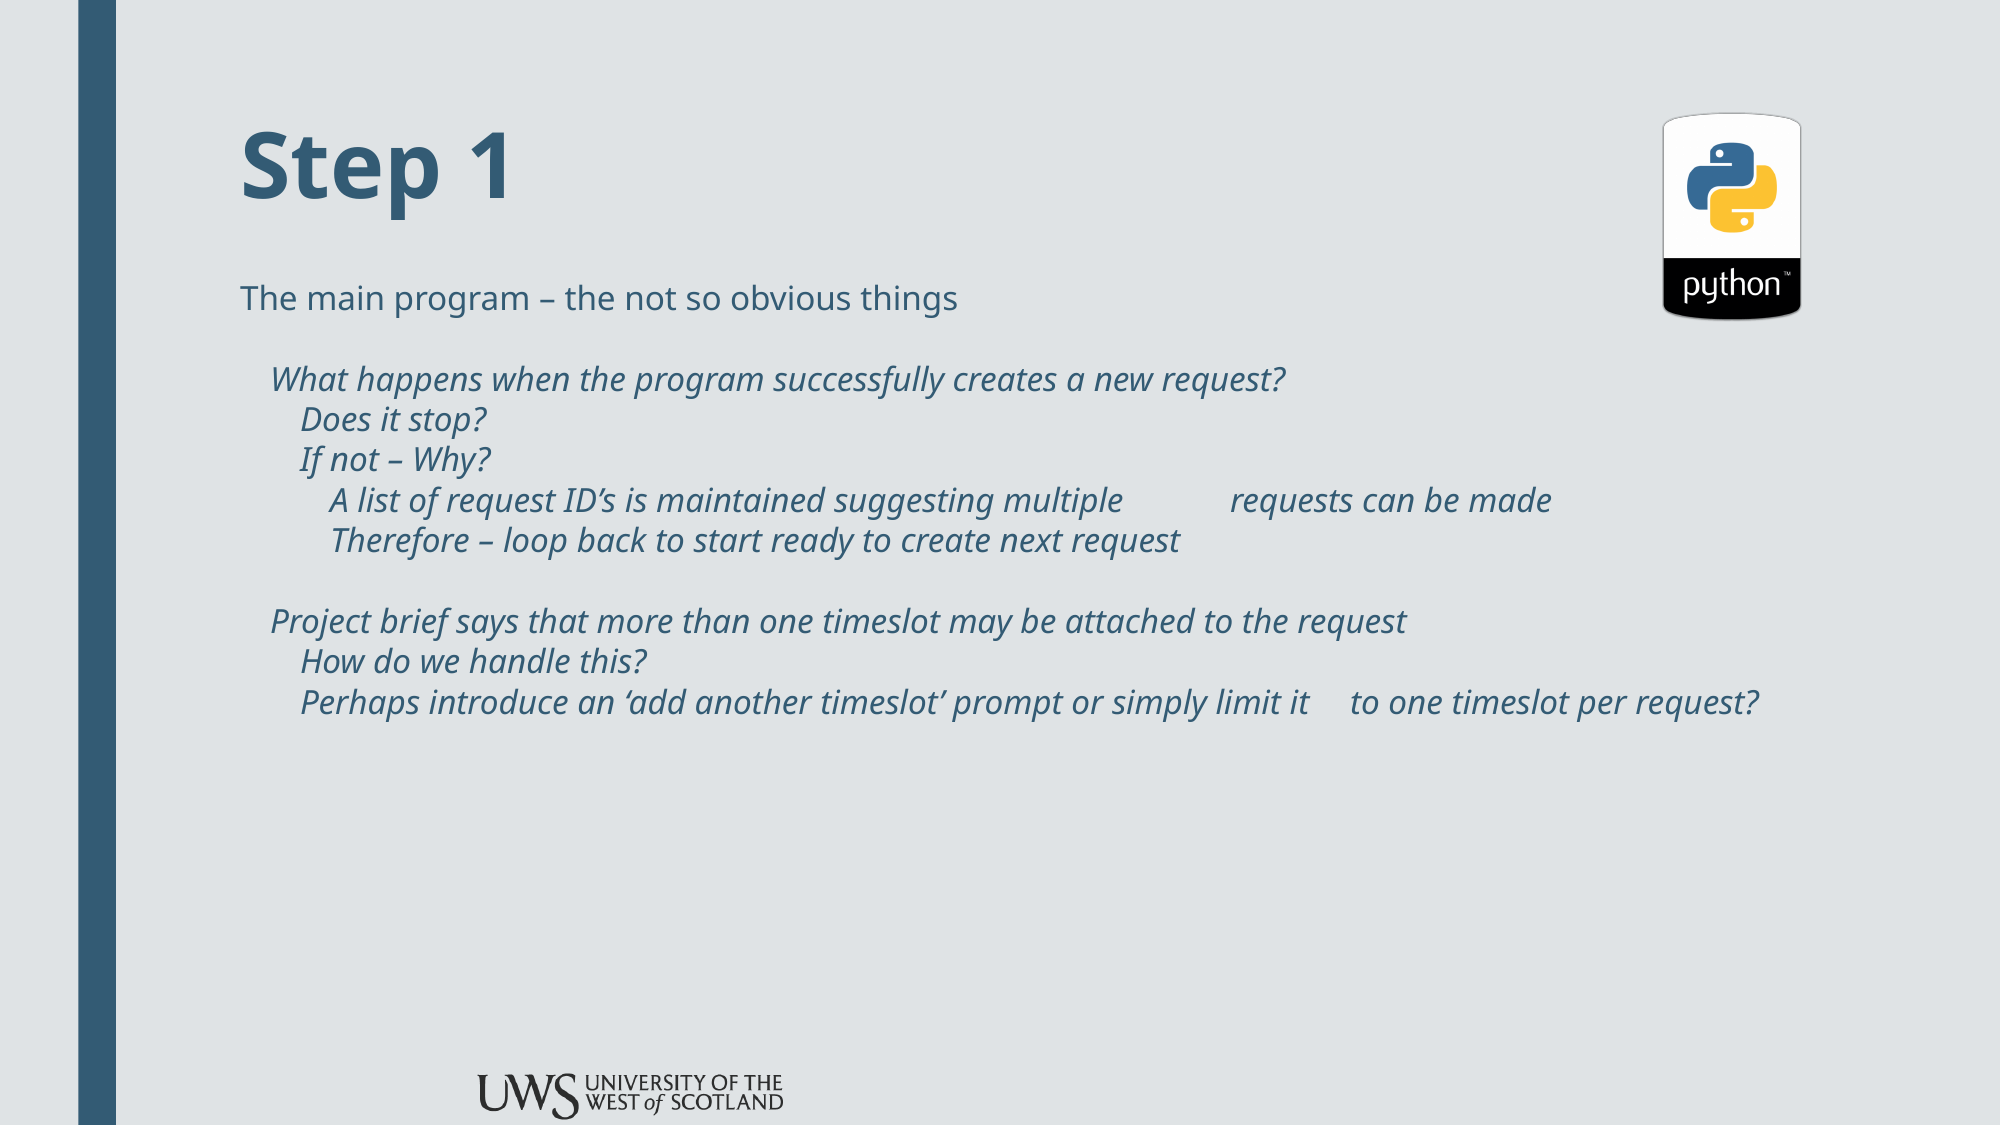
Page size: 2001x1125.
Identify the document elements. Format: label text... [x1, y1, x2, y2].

picture [457, 1050, 803, 1125]
text_box The main program – the not so obvious things What happens when the program successfully creates a new request? Does it stop? If not – Why? A list of request ID’s is maintained suggesting multiple requests can be made Therefore – loop back to start ready to create next request Project brief says that more than one timeslot may be attached to the request How do we handle this? Perhaps introduce an ‘add another timeslot’ prompt or simply limit it to one timeslot per request? [224, 272, 1800, 1005]
title Step 1 [225, 112, 1646, 272]
picture [1646, 112, 1837, 322]
